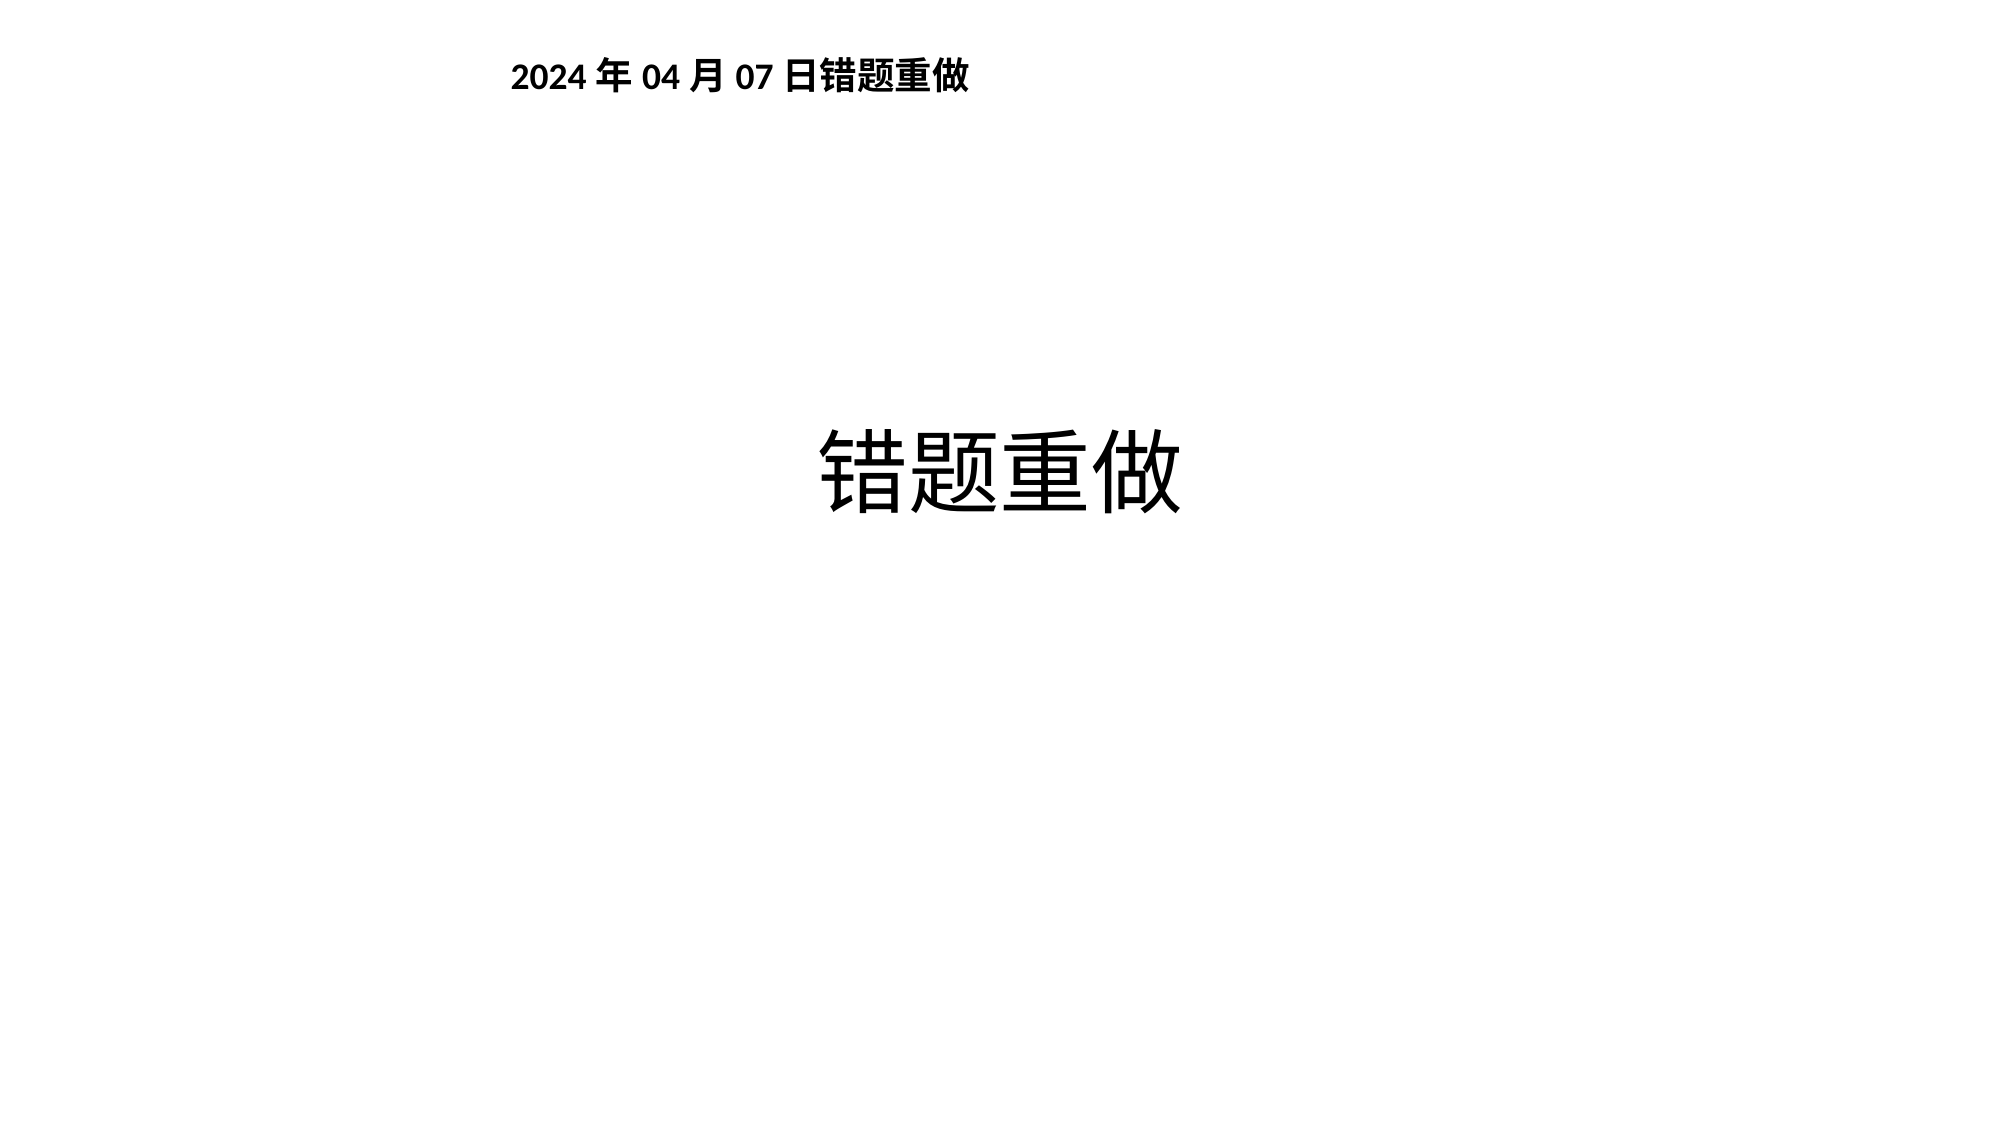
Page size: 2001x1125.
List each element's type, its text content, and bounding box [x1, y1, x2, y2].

text_box 2024年04月07日错题重做 [495, 0, 985, 105]
title 错题重做 [150, 349, 1850, 591]
